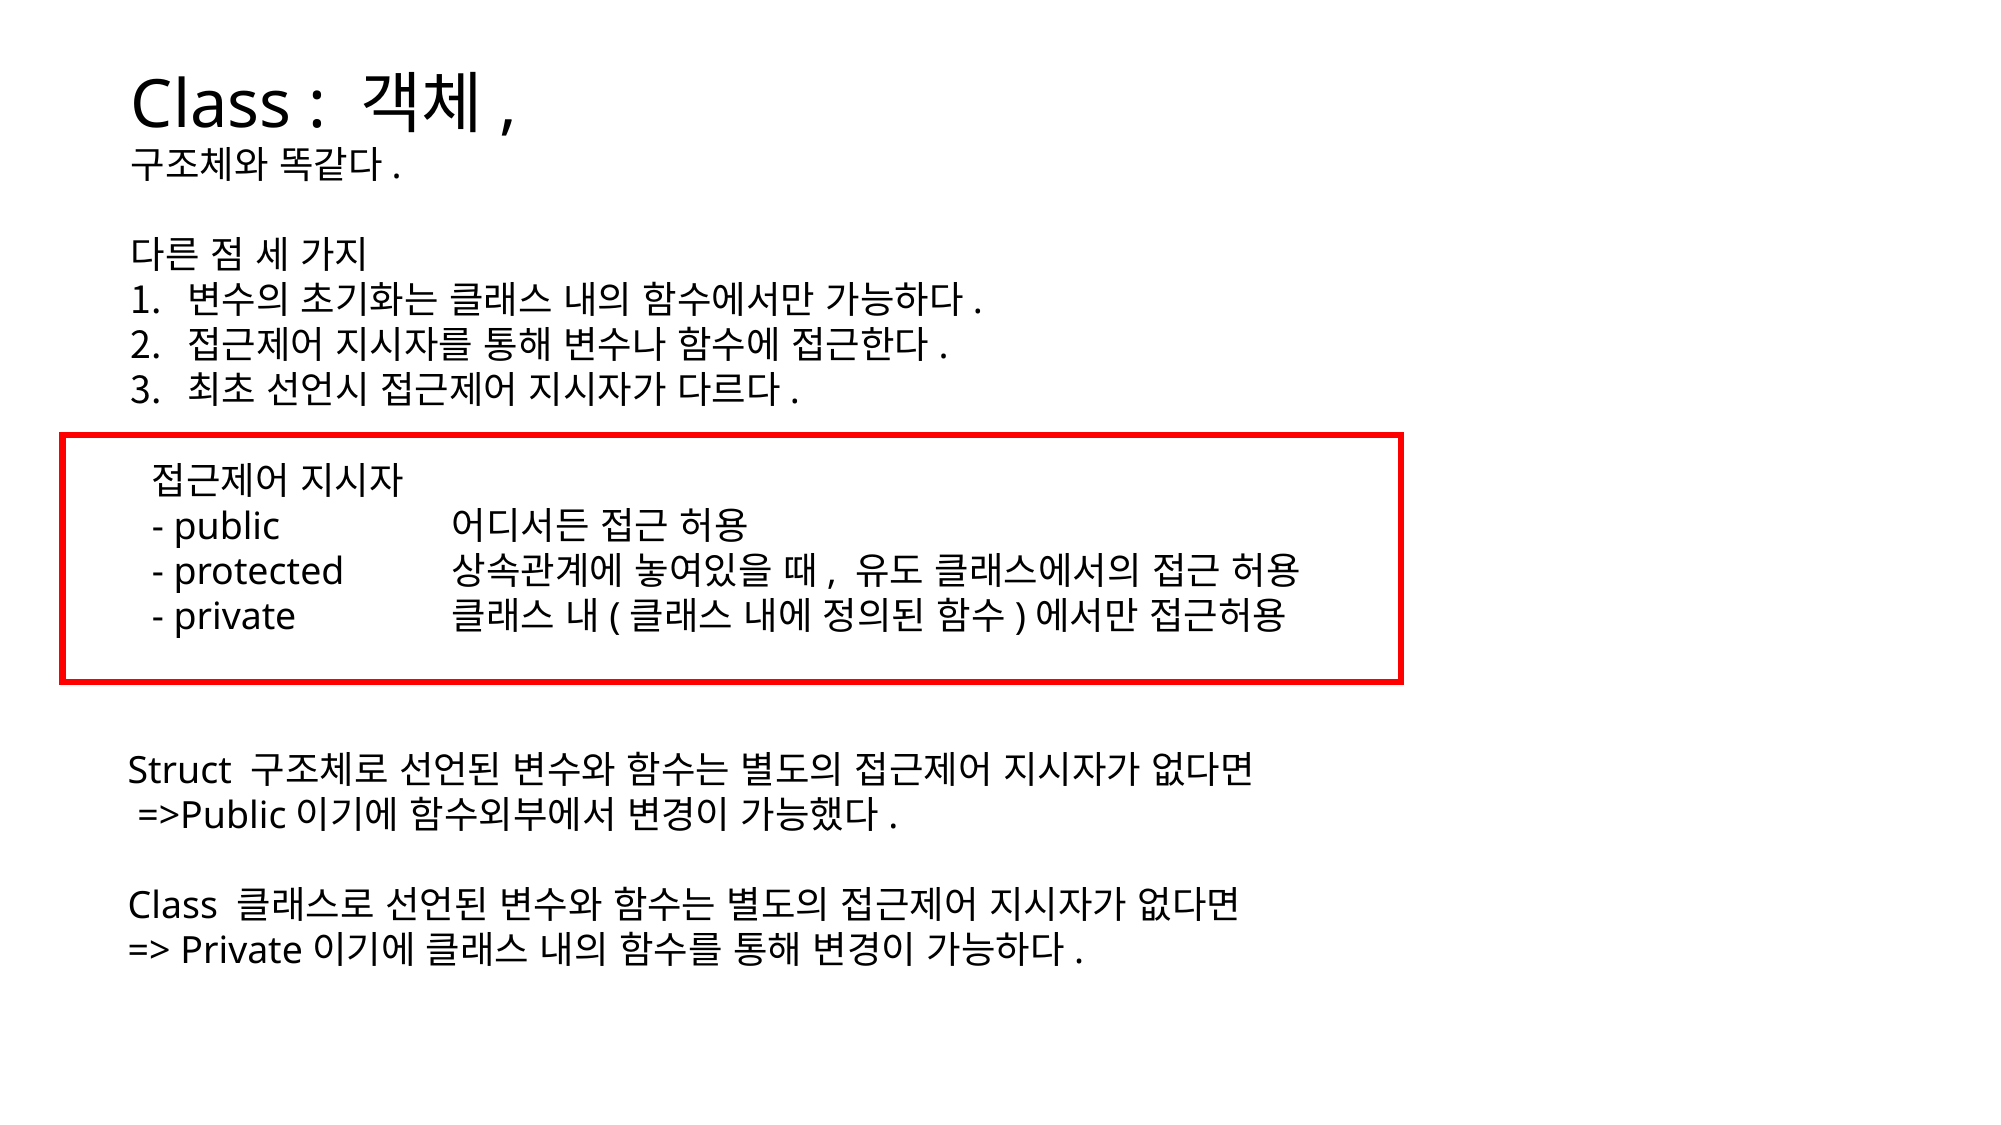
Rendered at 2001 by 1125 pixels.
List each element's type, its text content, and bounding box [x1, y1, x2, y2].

text_box [61, 434, 1402, 683]
text_box Class : 객체, 구조체와 똑같다. 다른 점 세 가지 변수의 초기화는 클래스 내의 함수에서만 가능하다. 접근제어 지시자를 통해 변수나 함수에 접근한다. 최초 선언시 접근제어 지시자가 다르다. [115, 53, 998, 418]
text_box Struct 구조체로 선언된 변수와 함수는 별도의 접근제어 지시자가 없다면 =>Public이기에 함수외부에서 변경이 가능했다. Class 클래스로 선언된 변수와 함수는 별도의 접근제어 지시자가 없다면 => Private이기에 클래스 내의 함수를 통해 변경이 가능하다. [112, 738, 1271, 979]
